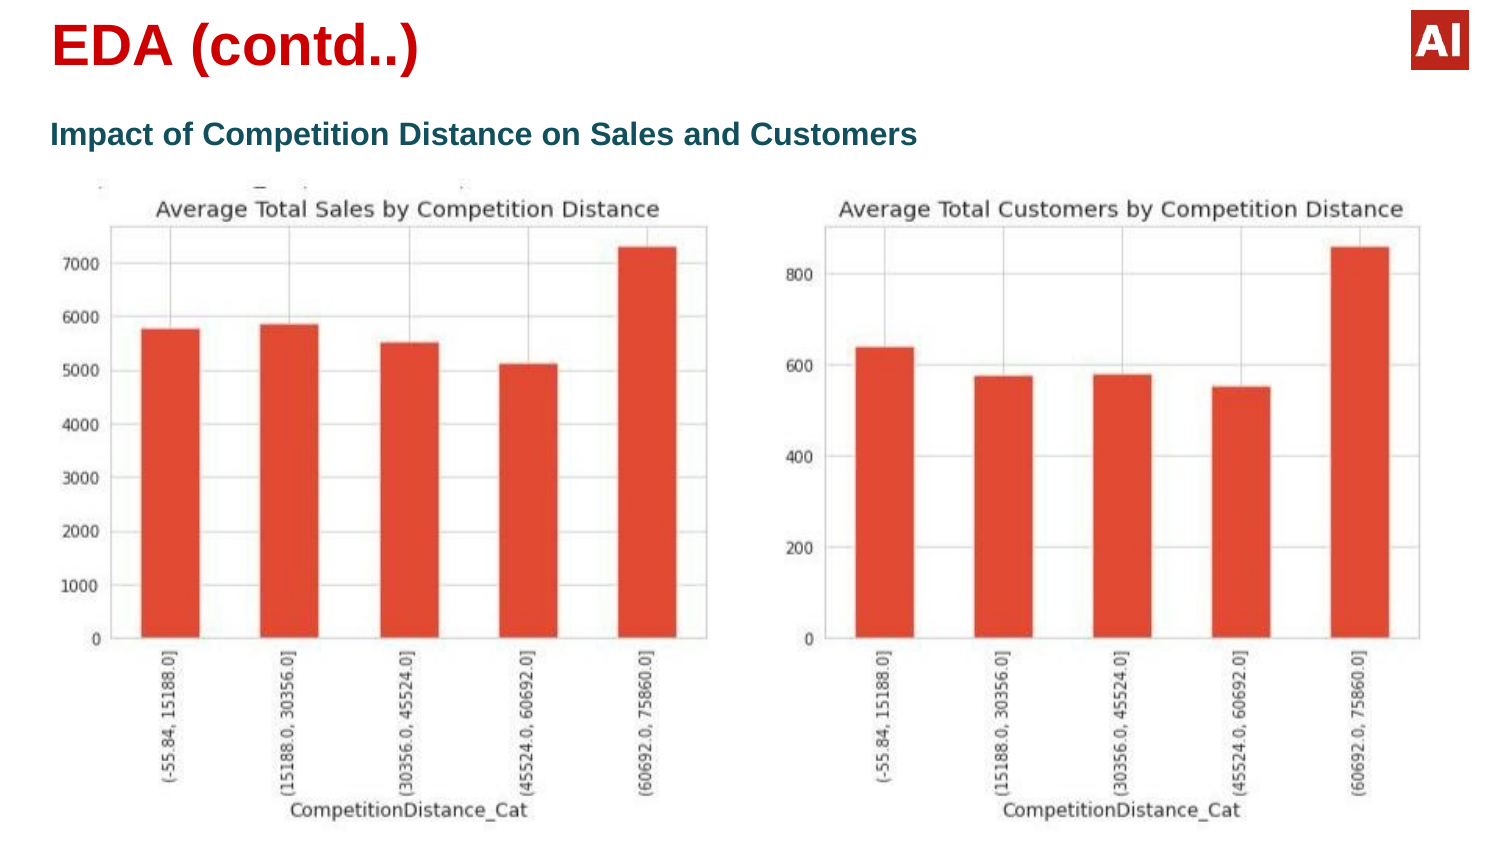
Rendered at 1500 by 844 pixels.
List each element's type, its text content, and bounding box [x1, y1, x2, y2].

picture [1411, 10, 1469, 70]
picture [59, 178, 1423, 834]
text_box EDA (contd..) [49, 4, 424, 77]
text_box Impact of Competition Distance on Sales and Customers [47, 111, 923, 153]
